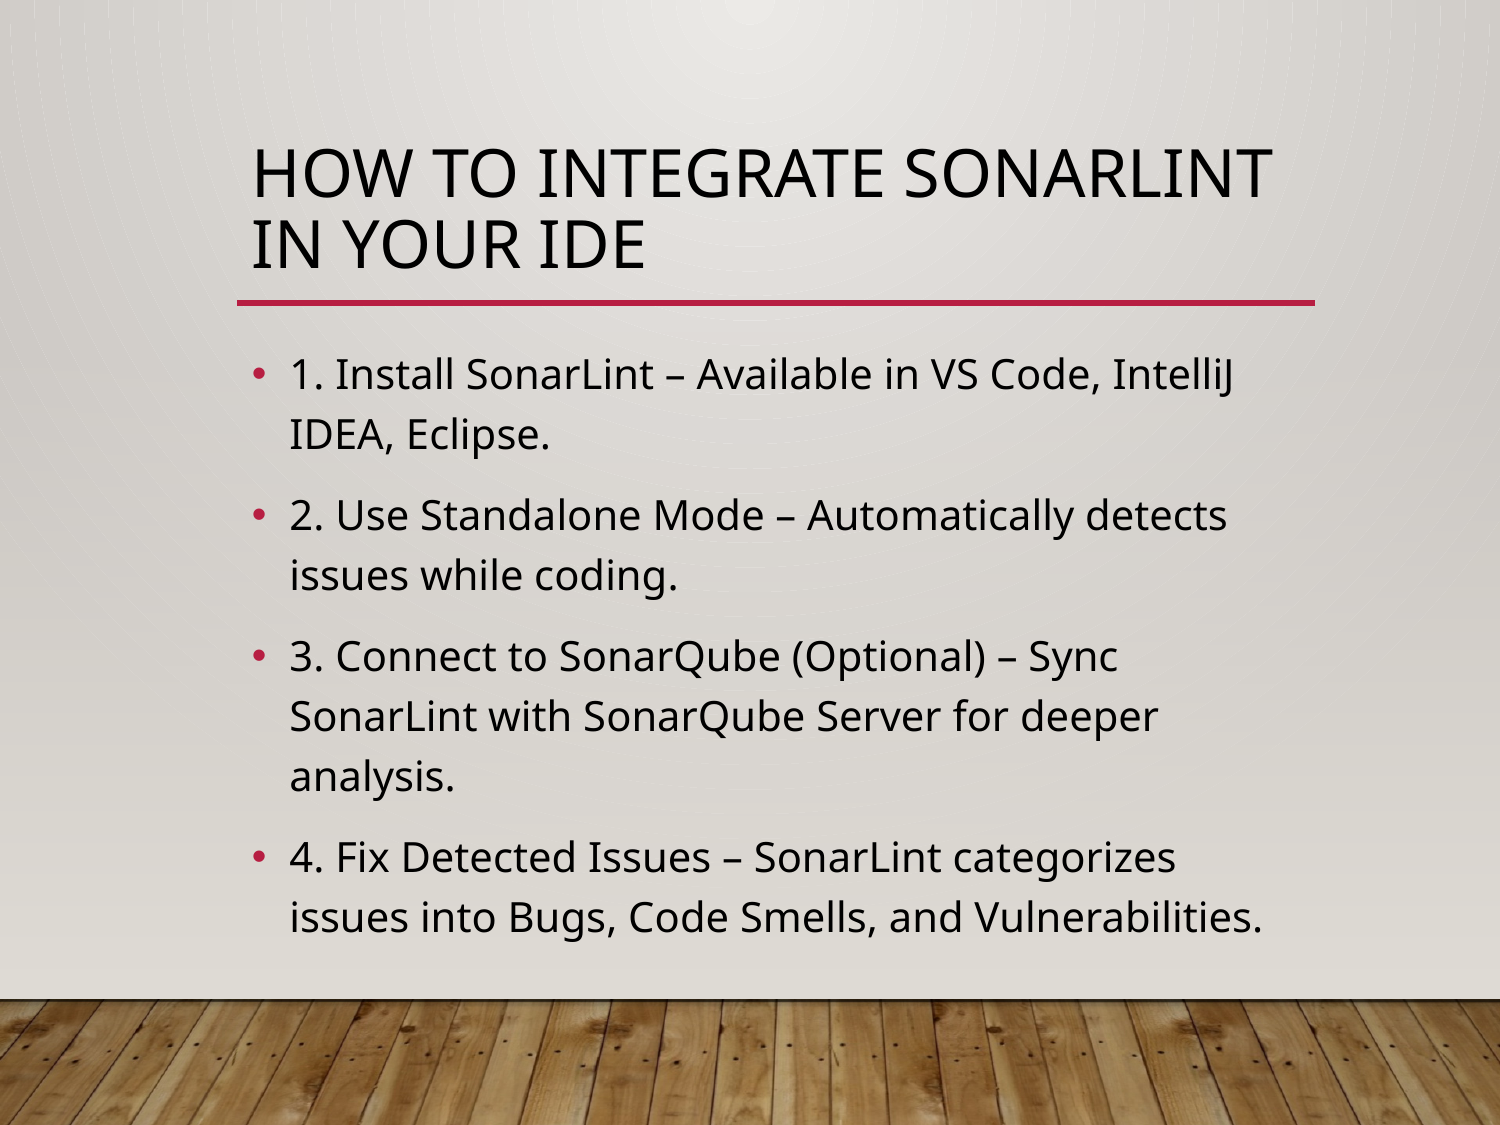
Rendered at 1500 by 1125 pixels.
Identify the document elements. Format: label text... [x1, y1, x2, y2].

list 1. Install SonarLint – Available in VS Code, IntelliJ IDEA, Eclipse. 2. Use Standalone Mode – Automatically detects issues while coding. 3. Connect to SonarQube (Optional) – Sync SonarLint with SonarQube Server for deeper analysis. 4. Fix Detected Issues – SonarLint categorizes issues into Bugs, Code Smells, and Vulnerabilities. [236, 330, 1315, 897]
picture [0, 999, 1500, 1125]
title How to Integrate SonarLint in Your IDE [236, 131, 1315, 305]
